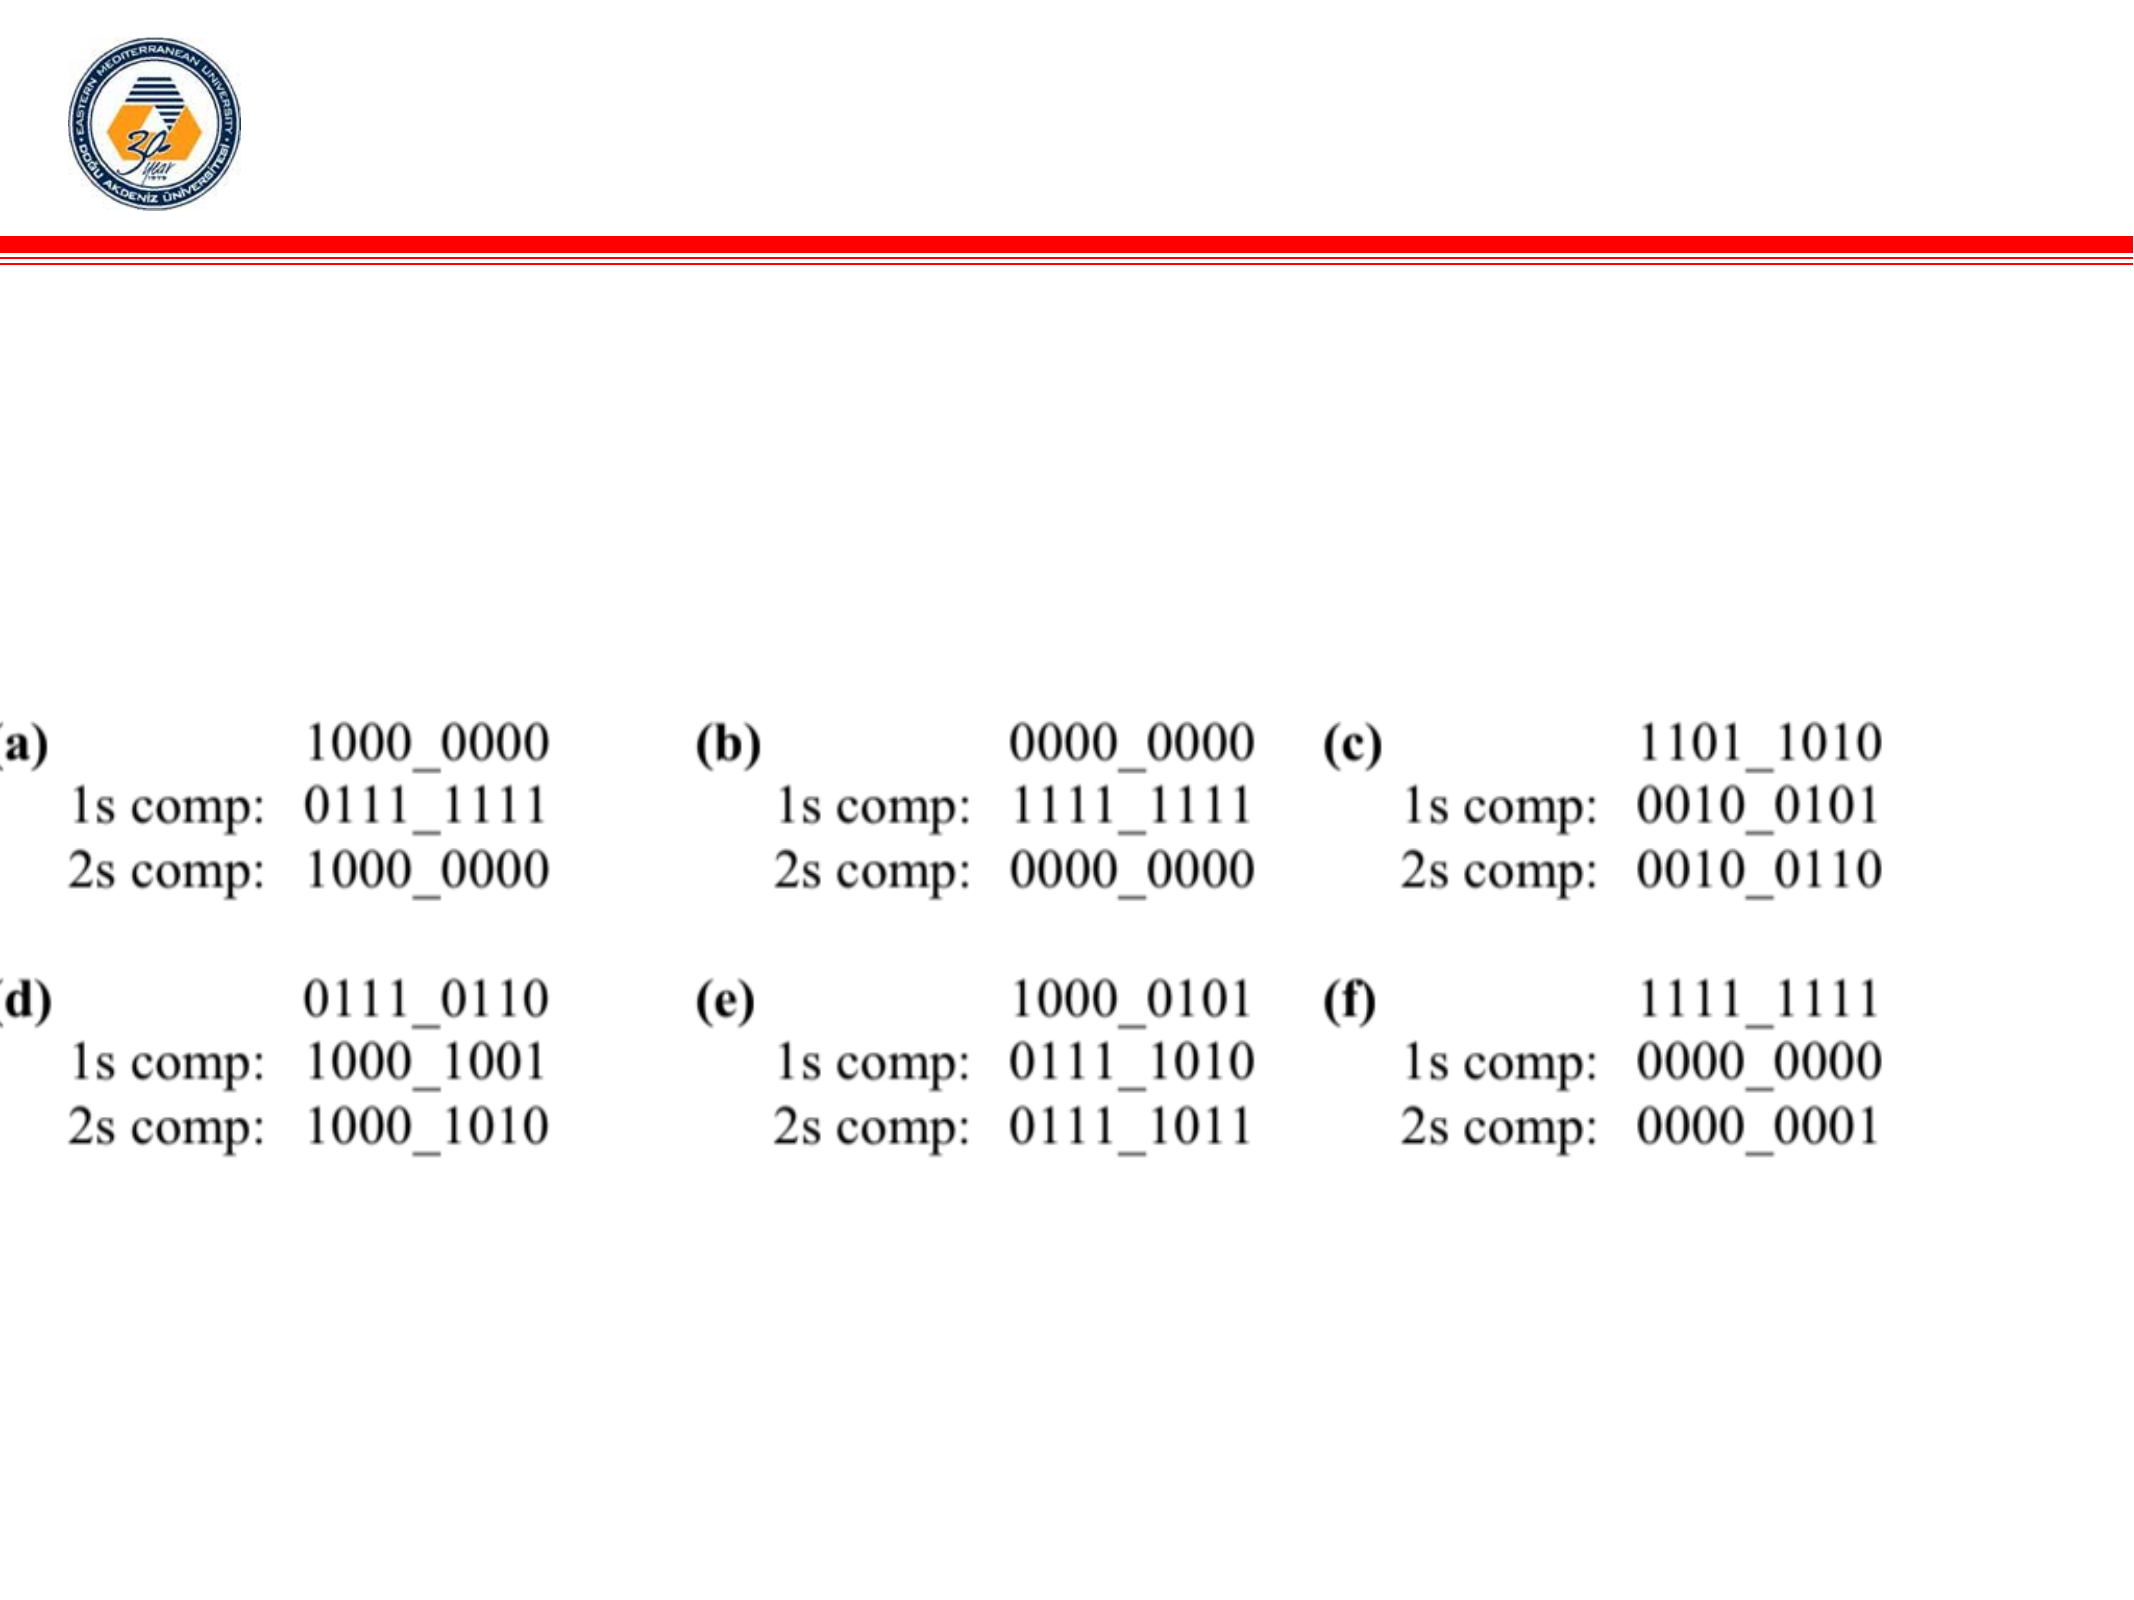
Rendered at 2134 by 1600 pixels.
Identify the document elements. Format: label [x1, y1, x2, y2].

picture [0, 677, 2055, 1191]
picture [68, 37, 241, 211]
